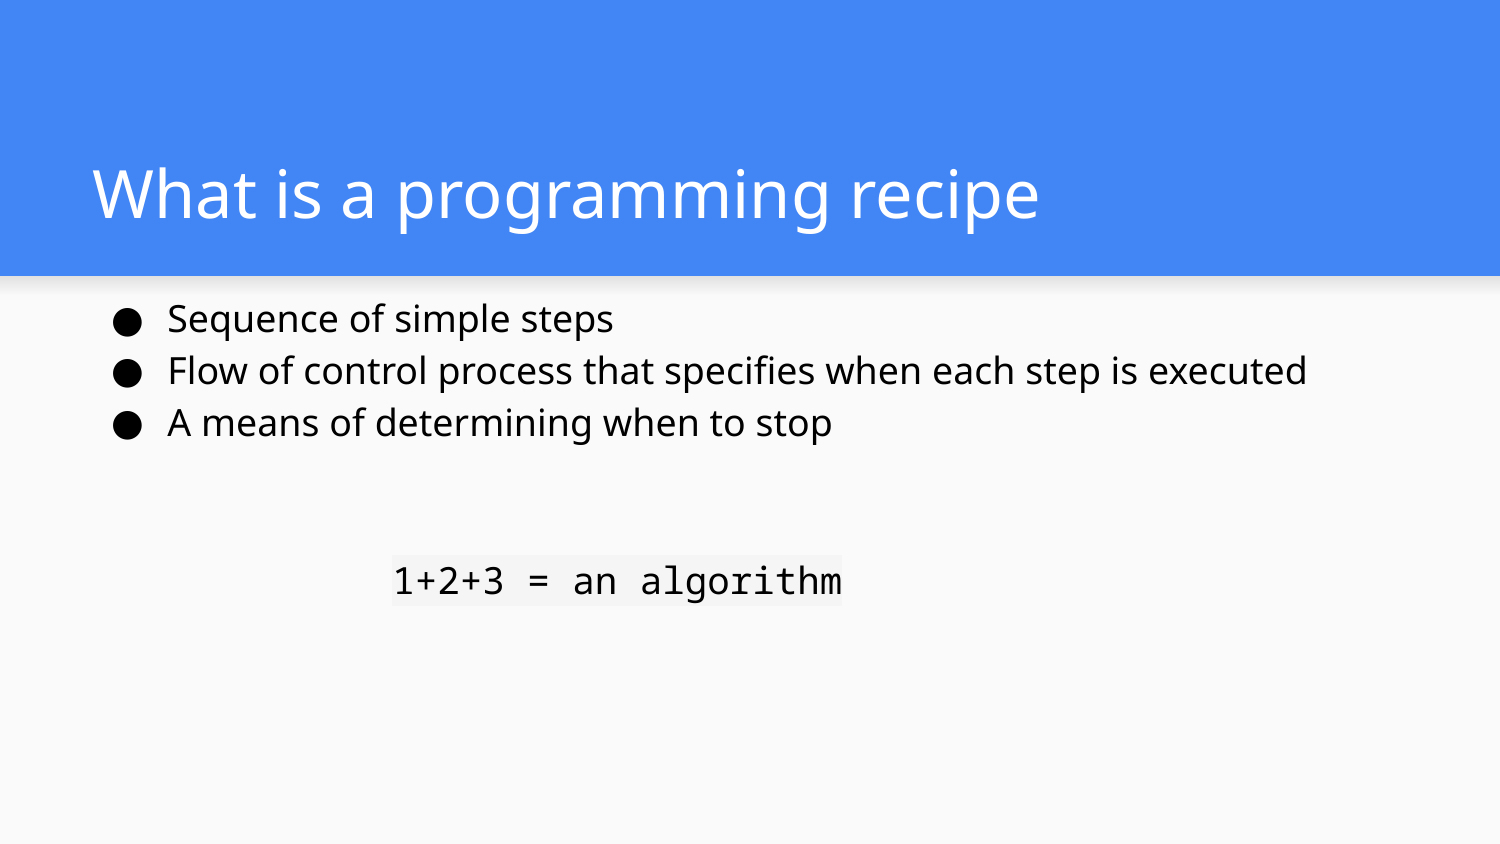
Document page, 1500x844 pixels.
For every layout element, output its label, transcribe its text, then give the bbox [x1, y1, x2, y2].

list Sequence of simple steps Flow of control process that specifies when each step is executed A means of determining when to stop 1+2+3 = an algorithm [77, 273, 1427, 719]
title What is a programming recipe [77, 121, 1427, 248]
